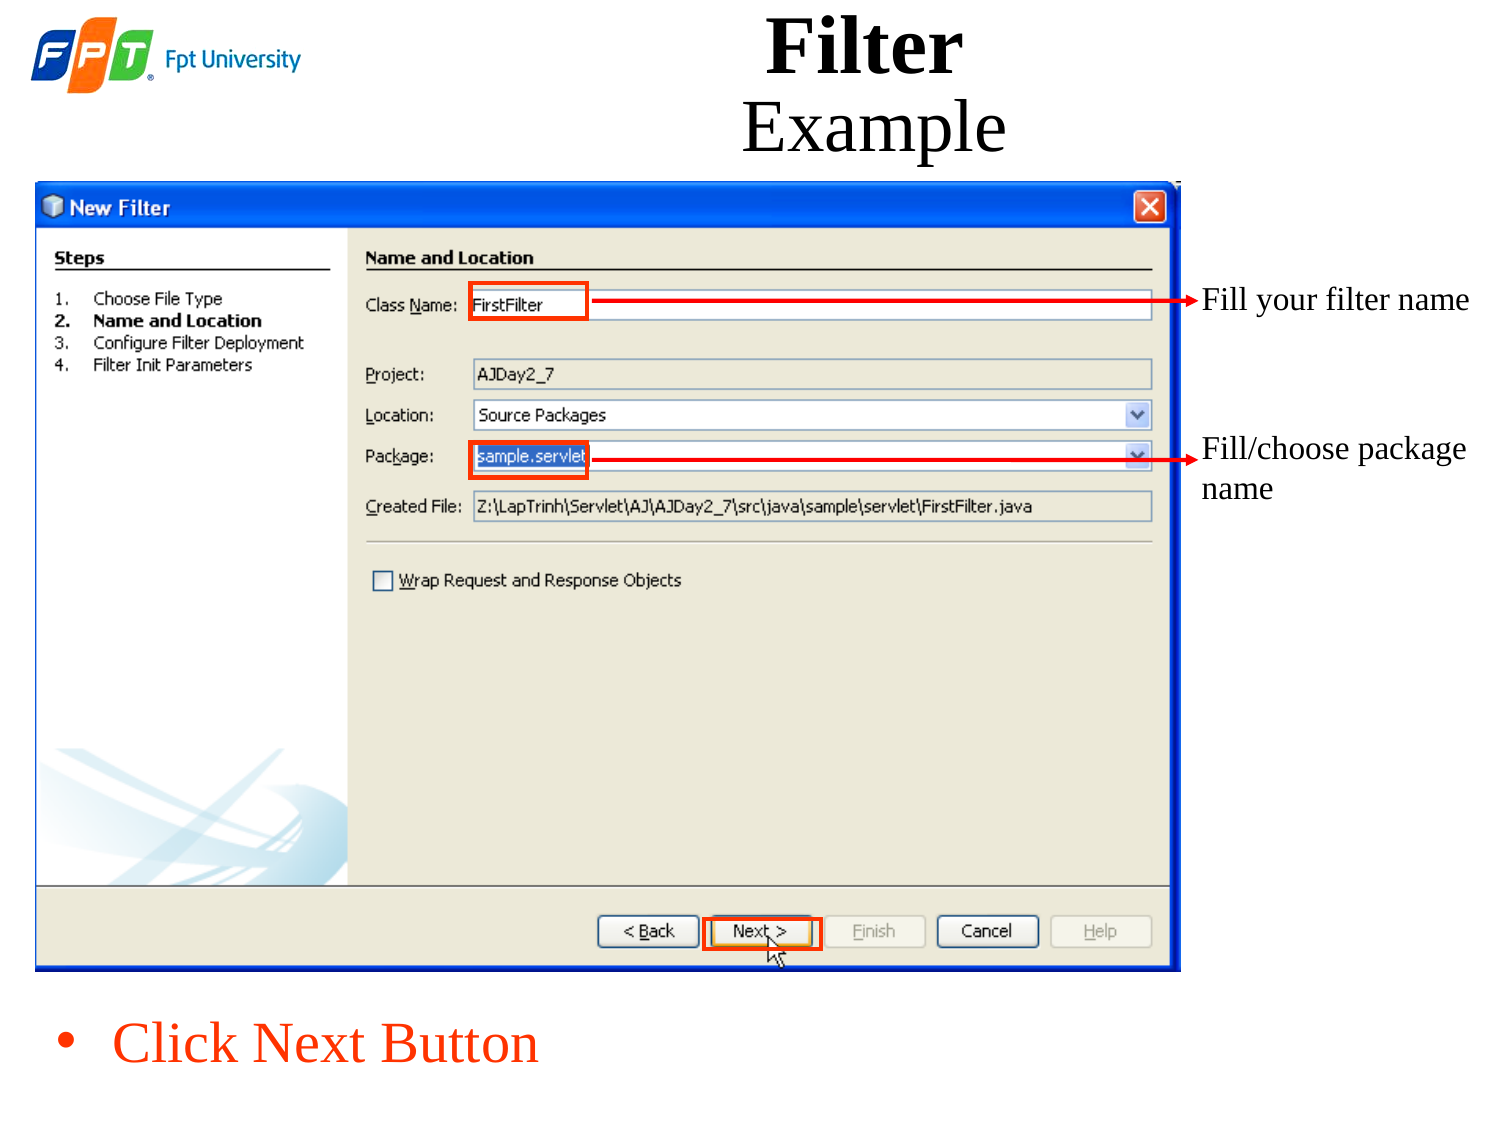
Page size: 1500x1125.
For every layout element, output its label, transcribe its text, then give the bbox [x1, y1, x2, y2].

picture [34, 180, 1181, 973]
picture [0, 0, 249, 122]
text_box Fill your filter name [1186, 270, 1500, 325]
text_box Click Next Button [41, 1004, 1500, 1084]
text_box Fill/choose package name [1186, 418, 1500, 514]
title Filter Example [249, 0, 1500, 173]
